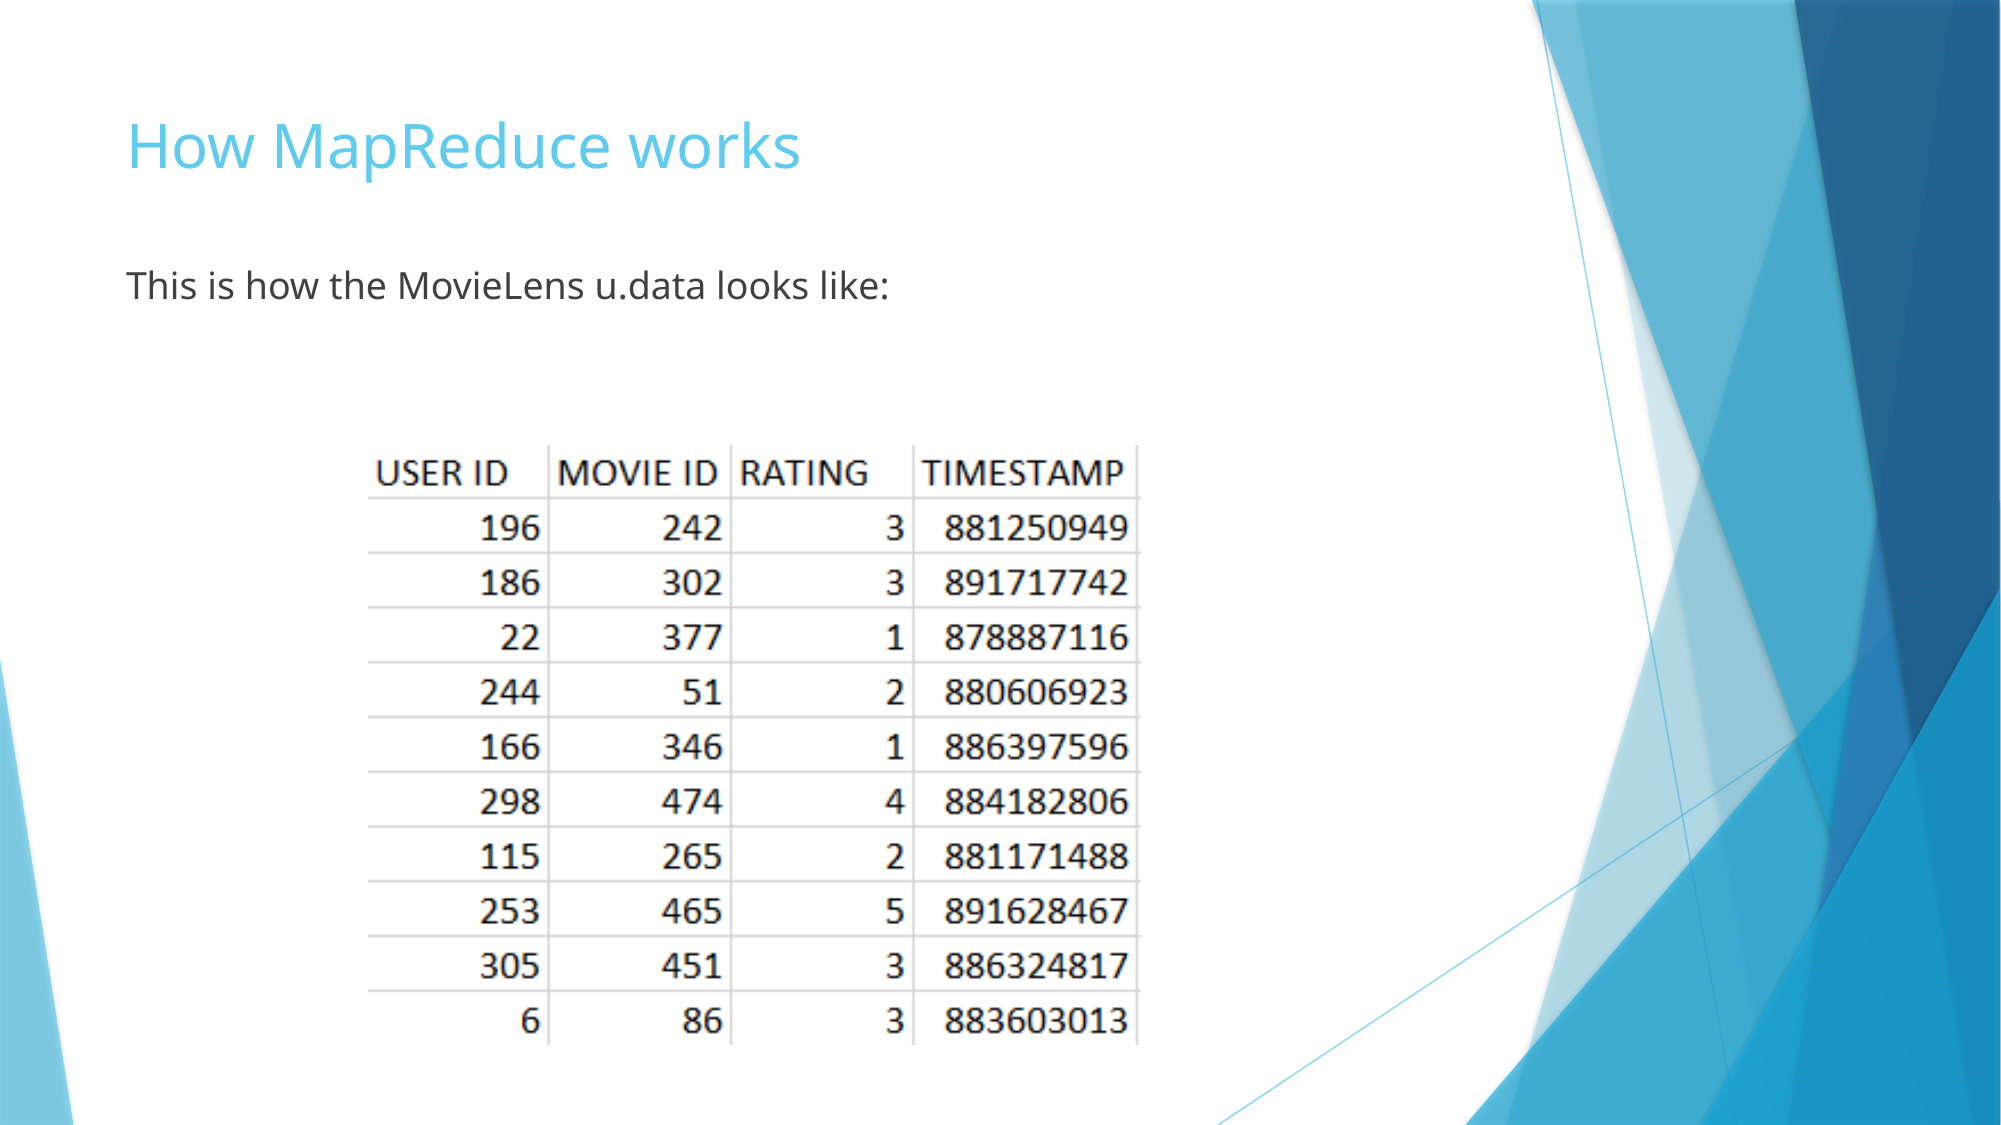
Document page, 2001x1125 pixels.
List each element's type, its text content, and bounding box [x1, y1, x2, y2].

list This is how the MovieLens u.data looks like: [111, 251, 1522, 383]
title How MapReduce works [111, 99, 1522, 189]
picture [367, 444, 1142, 1046]
